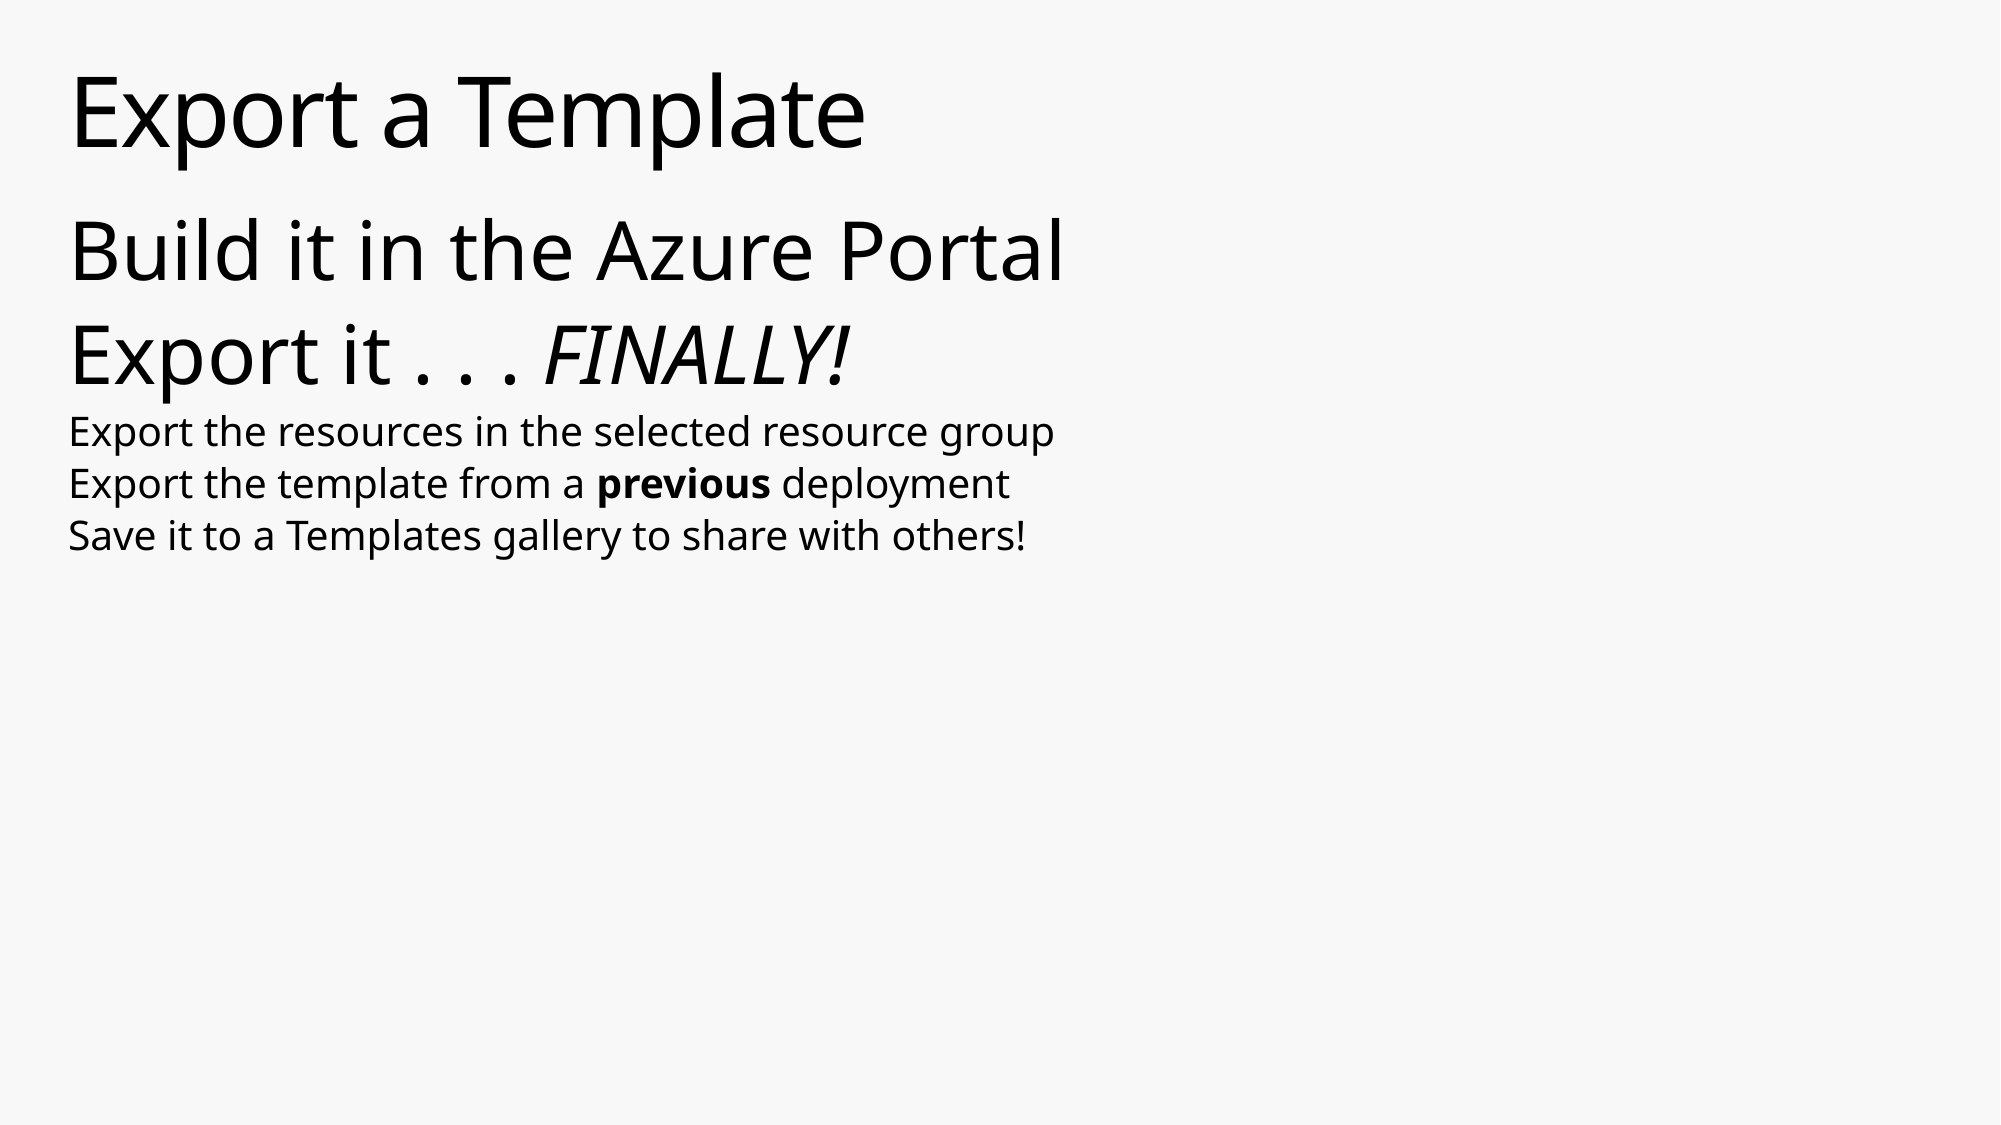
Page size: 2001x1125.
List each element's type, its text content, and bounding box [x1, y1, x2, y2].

list Build it in the Azure Portal Export it . . . FINALLY! Export the resources in the selected resource group Export the template from a previous deployment Save it to a Templates gallery to share with others! [44, 195, 1956, 587]
title Export a Template [44, 47, 1957, 196]
